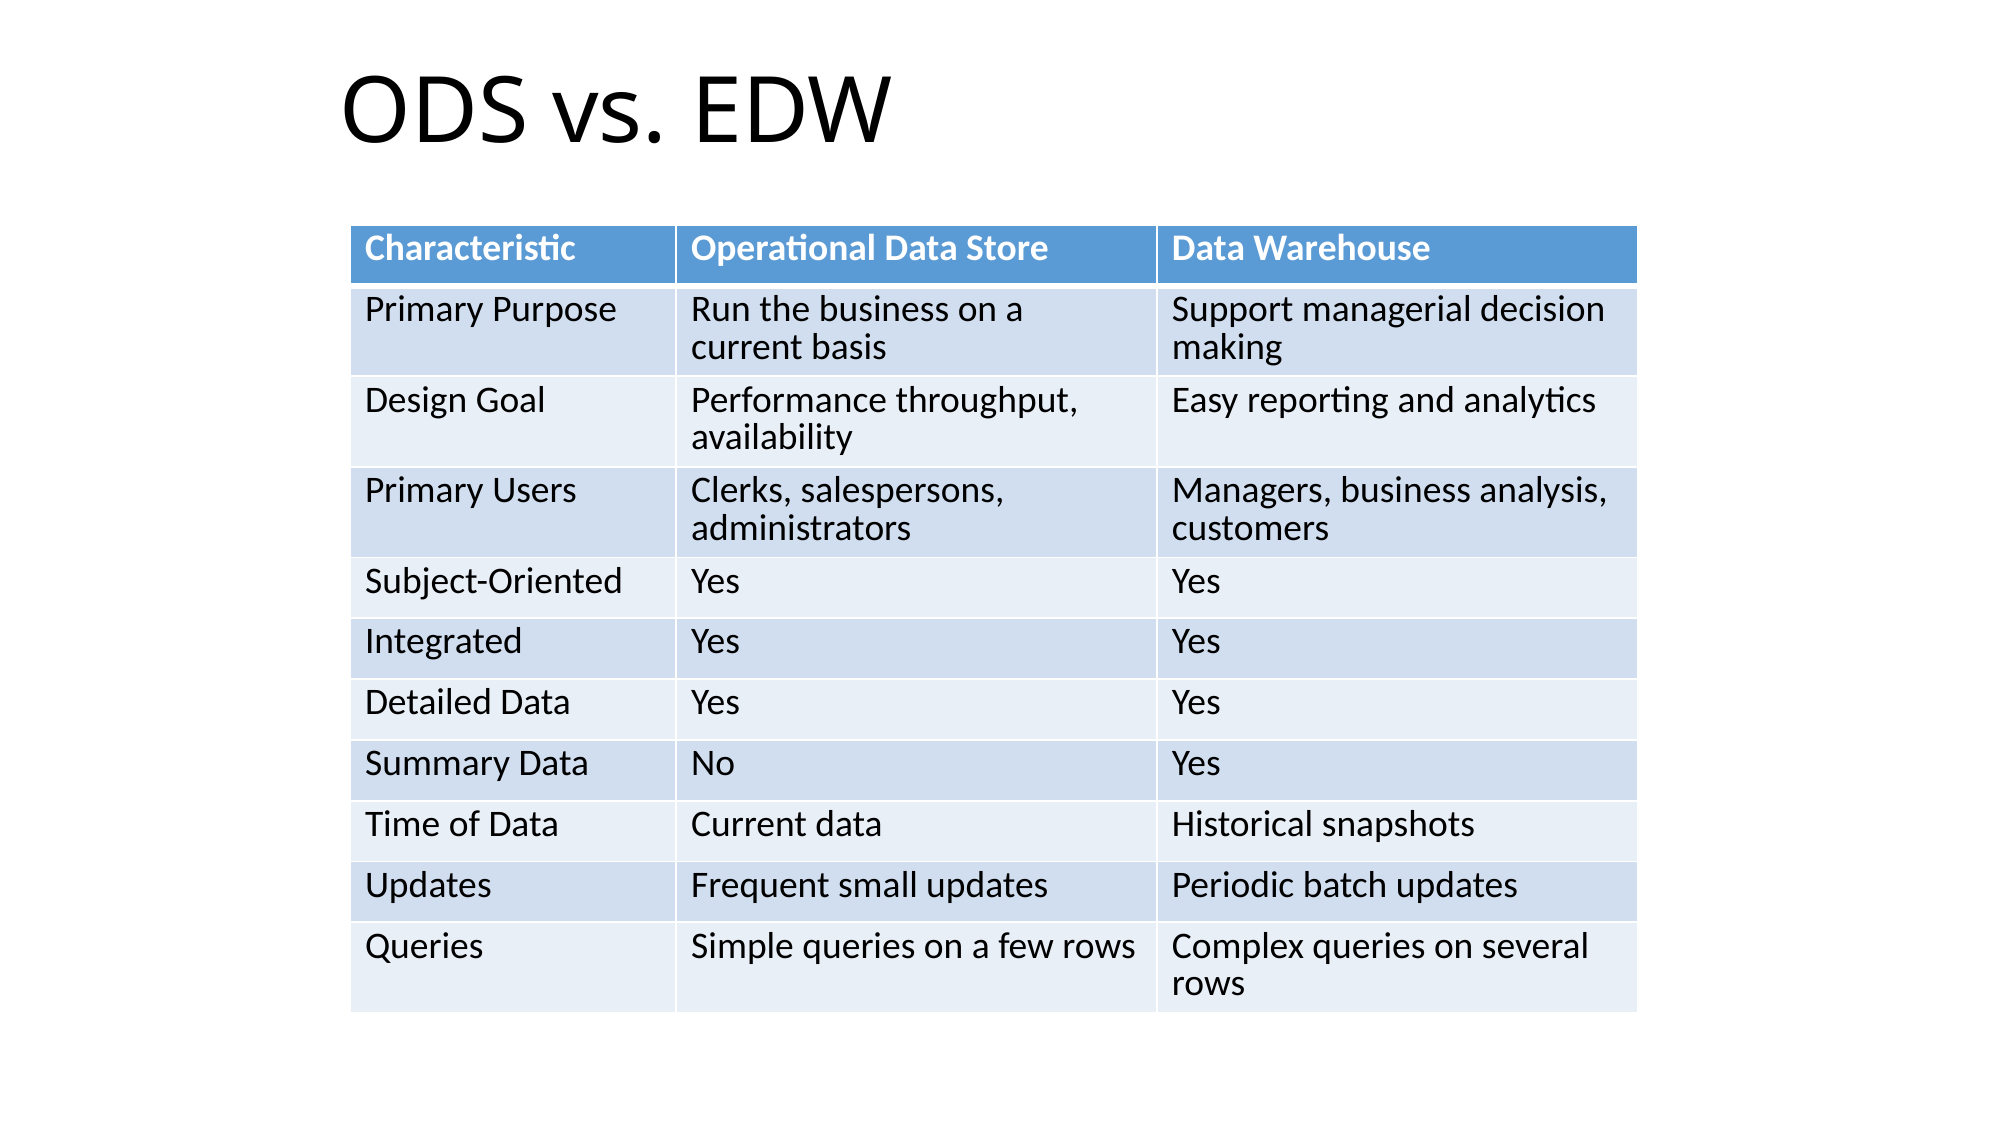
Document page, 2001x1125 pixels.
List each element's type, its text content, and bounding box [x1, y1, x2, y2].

table_cell Historical snapshots [1158, 802, 1637, 861]
table_cell Current data [677, 802, 1156, 861]
table_cell Integrated [351, 619, 675, 678]
table_cell Performance throughput, availability [677, 377, 1156, 466]
table_cell Yes [1158, 680, 1637, 739]
table_header Characteristic [351, 226, 675, 283]
title ODS vs. EDW [324, 0, 1675, 225]
table_cell Queries [351, 923, 675, 1012]
table_cell Clerks, salespersons, administrators [677, 468, 1156, 557]
table_cell Yes [1158, 741, 1637, 800]
table_cell Periodic batch updates [1158, 862, 1637, 921]
table_cell Updates [351, 862, 675, 921]
table_cell Yes [677, 619, 1156, 678]
table_header Operational Data Store [677, 226, 1156, 283]
table_cell Subject-Oriented [351, 558, 675, 617]
table_cell Yes [677, 558, 1156, 617]
table_cell Run the business on a current basis [677, 289, 1156, 375]
table_cell Time of Data [351, 802, 675, 861]
table_header Data Warehouse [1158, 226, 1637, 283]
table_cell Complex queries on several rows [1158, 923, 1637, 1012]
table_cell Frequent small updates [677, 862, 1156, 921]
table_cell Primary Purpose [351, 289, 675, 375]
table_cell Support managerial decision making [1158, 289, 1637, 375]
table_cell Easy reporting and analytics [1158, 377, 1637, 466]
table_cell Yes [677, 680, 1156, 739]
table_cell No [677, 741, 1156, 800]
table_cell Summary Data [351, 741, 675, 800]
table_cell Detailed Data [351, 680, 675, 739]
table_cell Design Goal [351, 377, 675, 466]
table_cell Yes [1158, 619, 1637, 678]
table_cell Simple queries on a few rows [677, 923, 1156, 1012]
table_cell Primary Users [351, 468, 675, 557]
table_cell Yes [1158, 558, 1637, 617]
table_cell Managers, business analysis, customers [1158, 468, 1637, 557]
